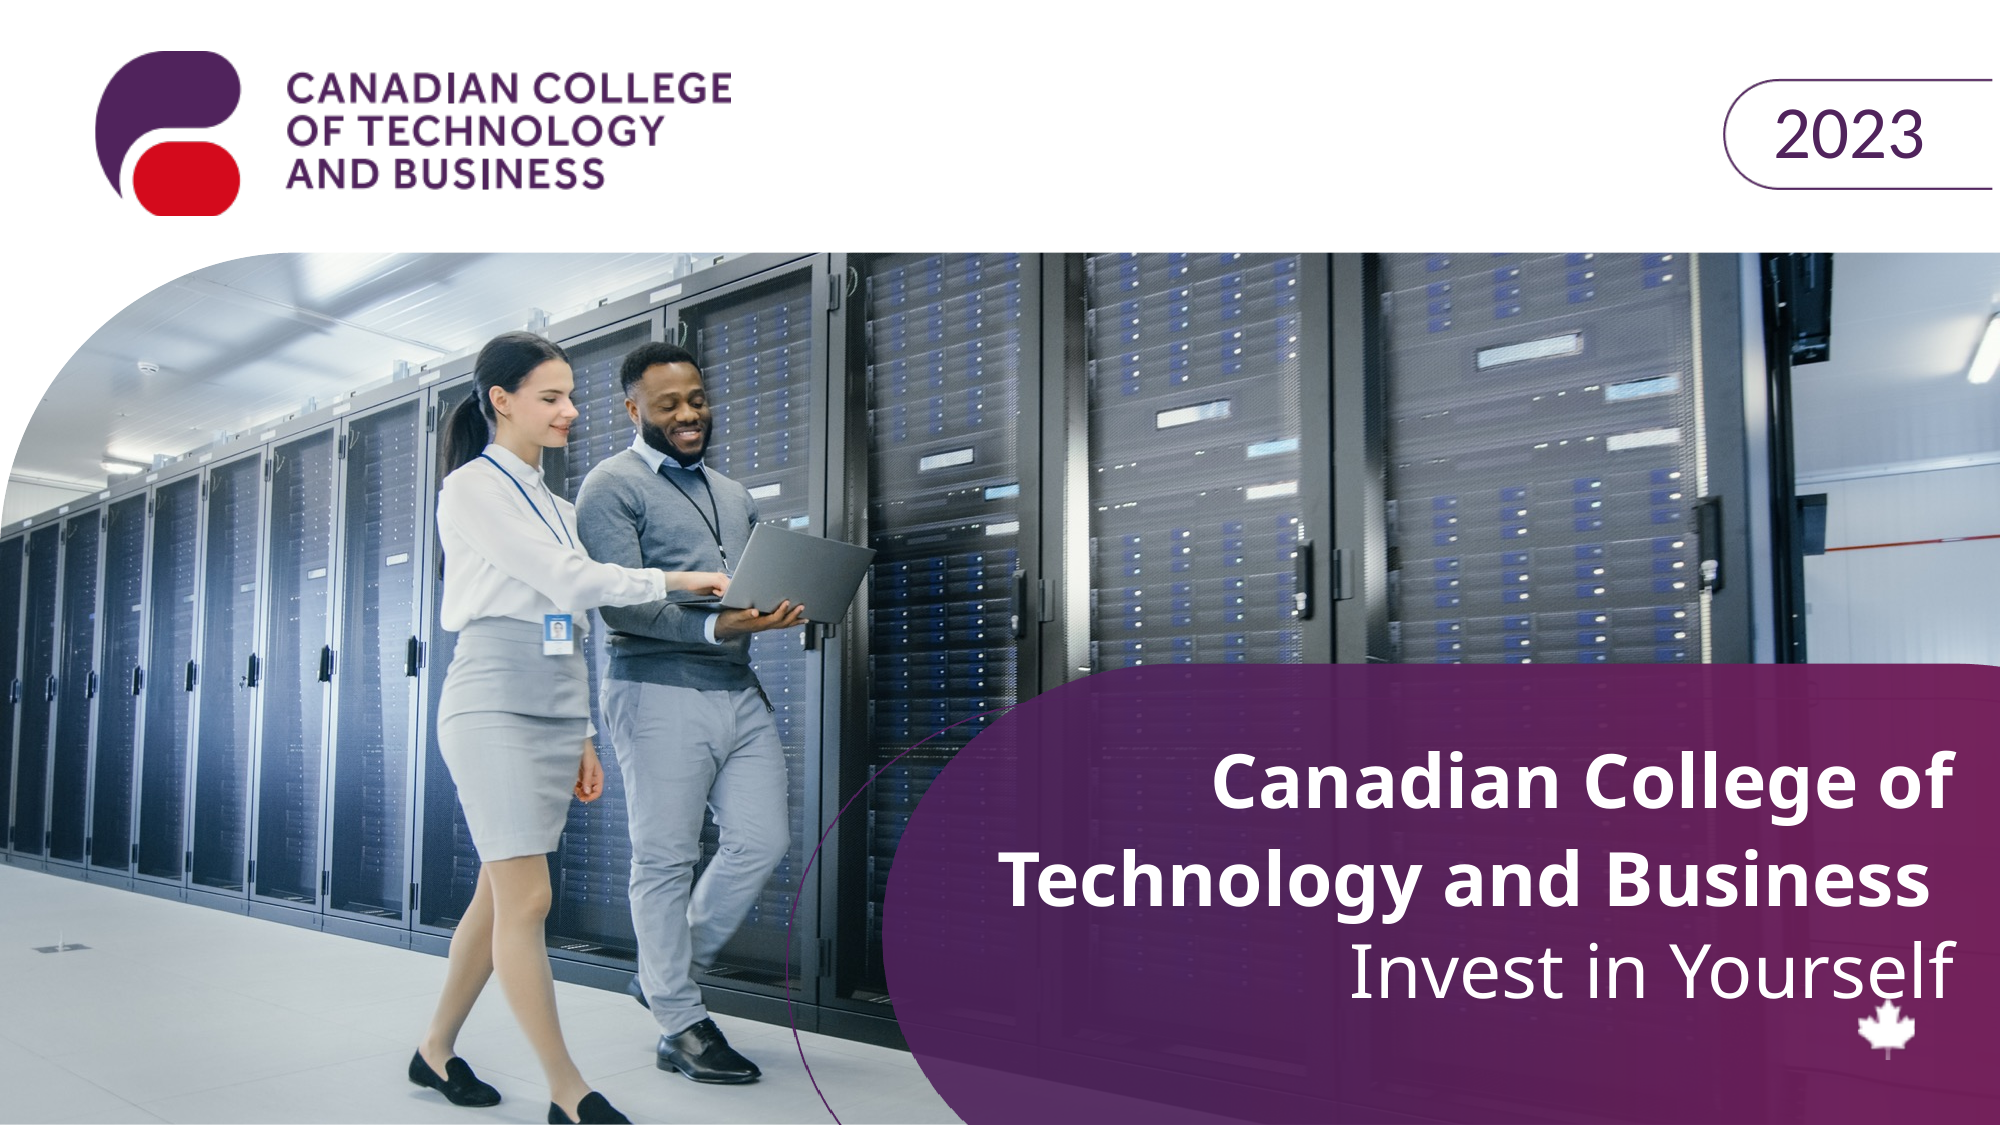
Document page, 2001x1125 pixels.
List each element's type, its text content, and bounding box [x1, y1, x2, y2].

picture [95, 51, 731, 216]
picture [0, 252, 2000, 1125]
picture [1722, 77, 1993, 190]
text_box 2023 [1759, 75, 2000, 181]
